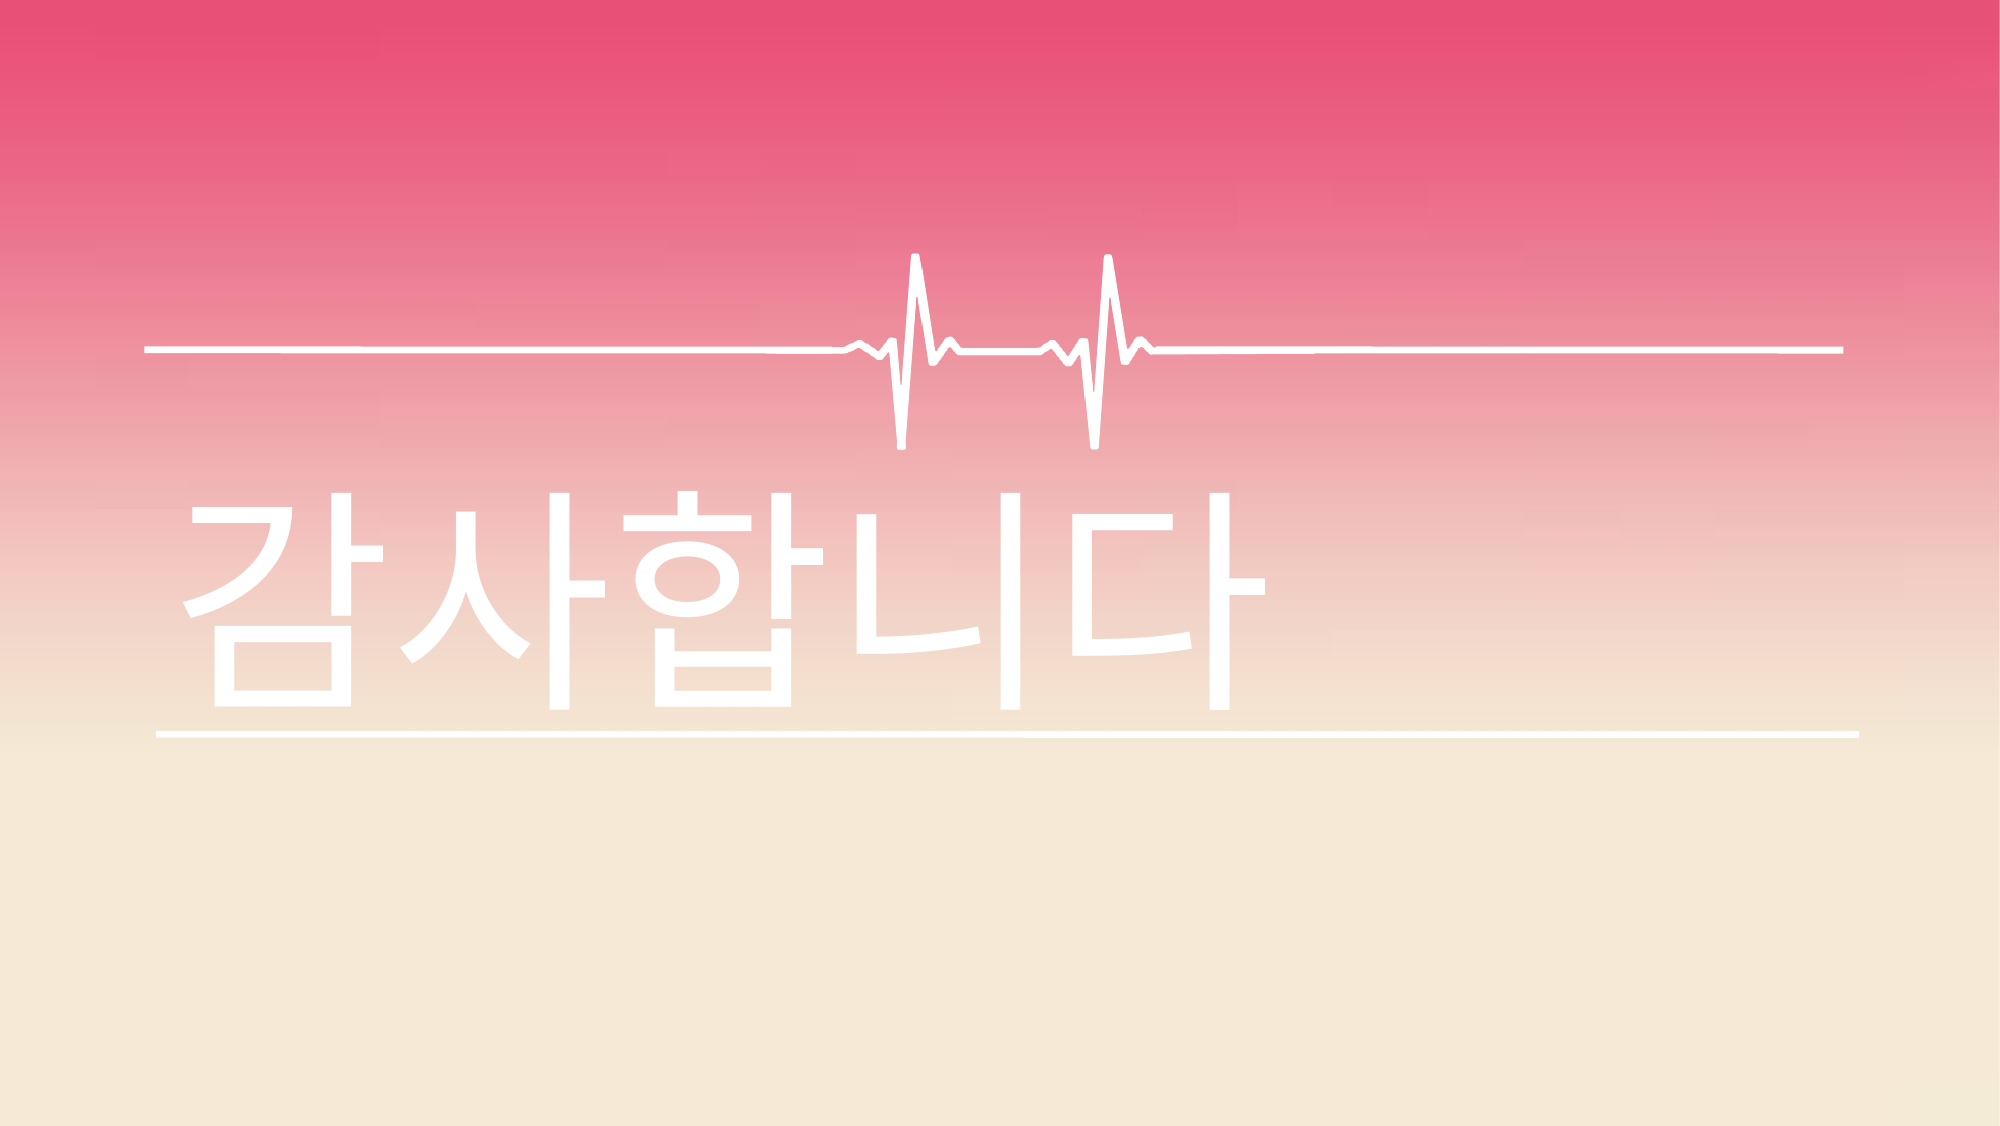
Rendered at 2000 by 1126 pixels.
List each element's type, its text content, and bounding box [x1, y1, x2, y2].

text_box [144, 155, 1844, 522]
picture [0, 0, 2000, 1126]
text_box 감사합니다 [156, 533, 1844, 731]
